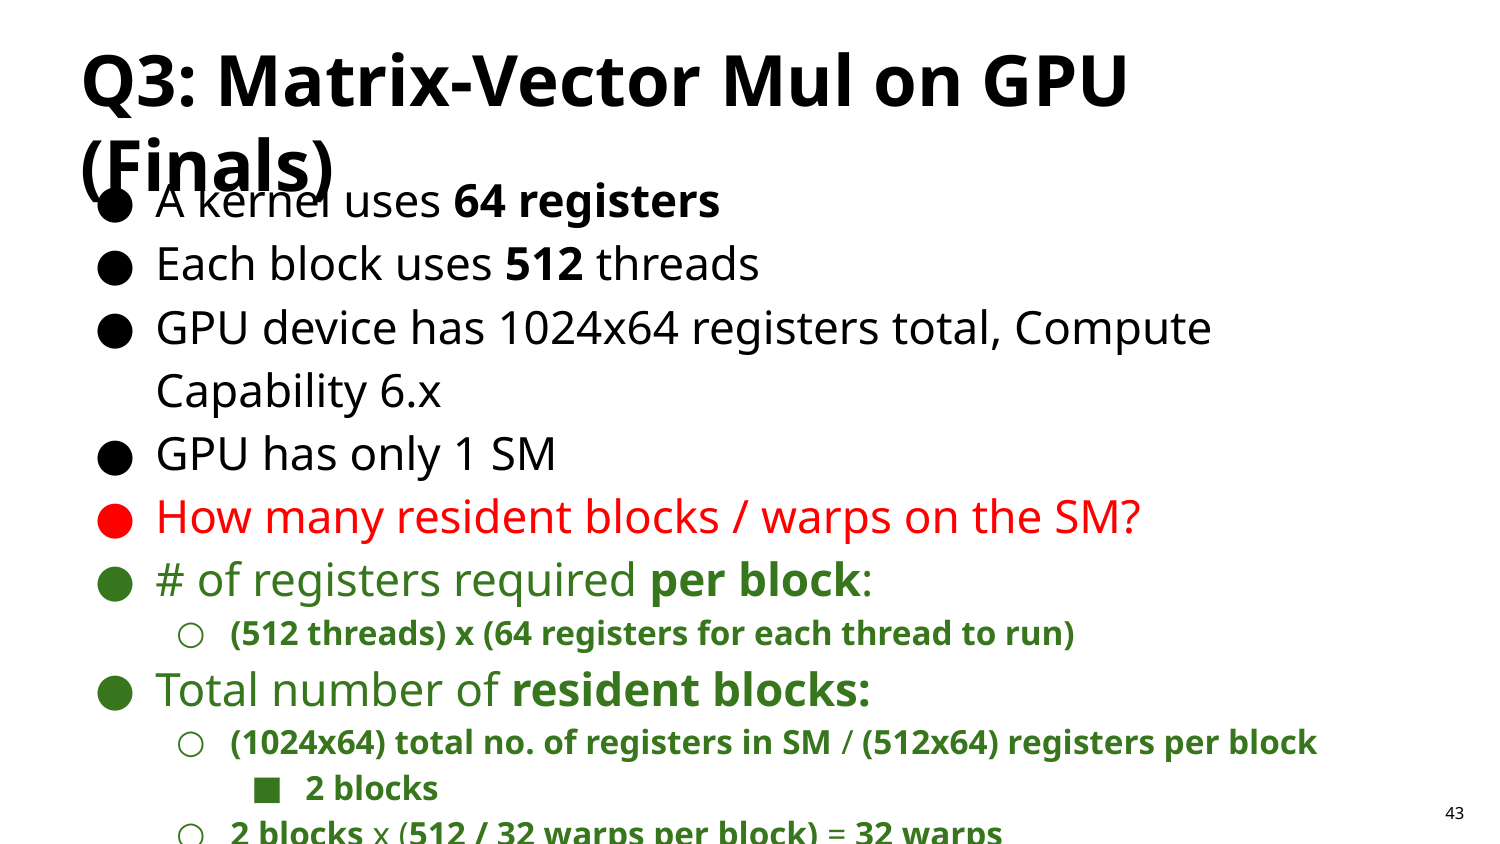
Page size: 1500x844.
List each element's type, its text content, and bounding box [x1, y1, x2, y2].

slide_number 43 [1410, 791, 1500, 838]
title Q3: Matrix-Vector Mul on GPU (Finals) [65, 20, 1299, 126]
list A kernel uses 64 registers Each block uses 512 threads GPU device has 1024x64 registers total, Compute Capability 6.x GPU has only 1 SM How many resident blocks / warps on the SM? # of registers required per block: (512 threads) x (64 registers for each thread to run) Total number of resident blocks: (1024x64) total no. of registers in SM / (512x64) registers per block 2 blocks 2 blocks x (512 / 32 warps per block) = 32 warps [65, 148, 1450, 792]
